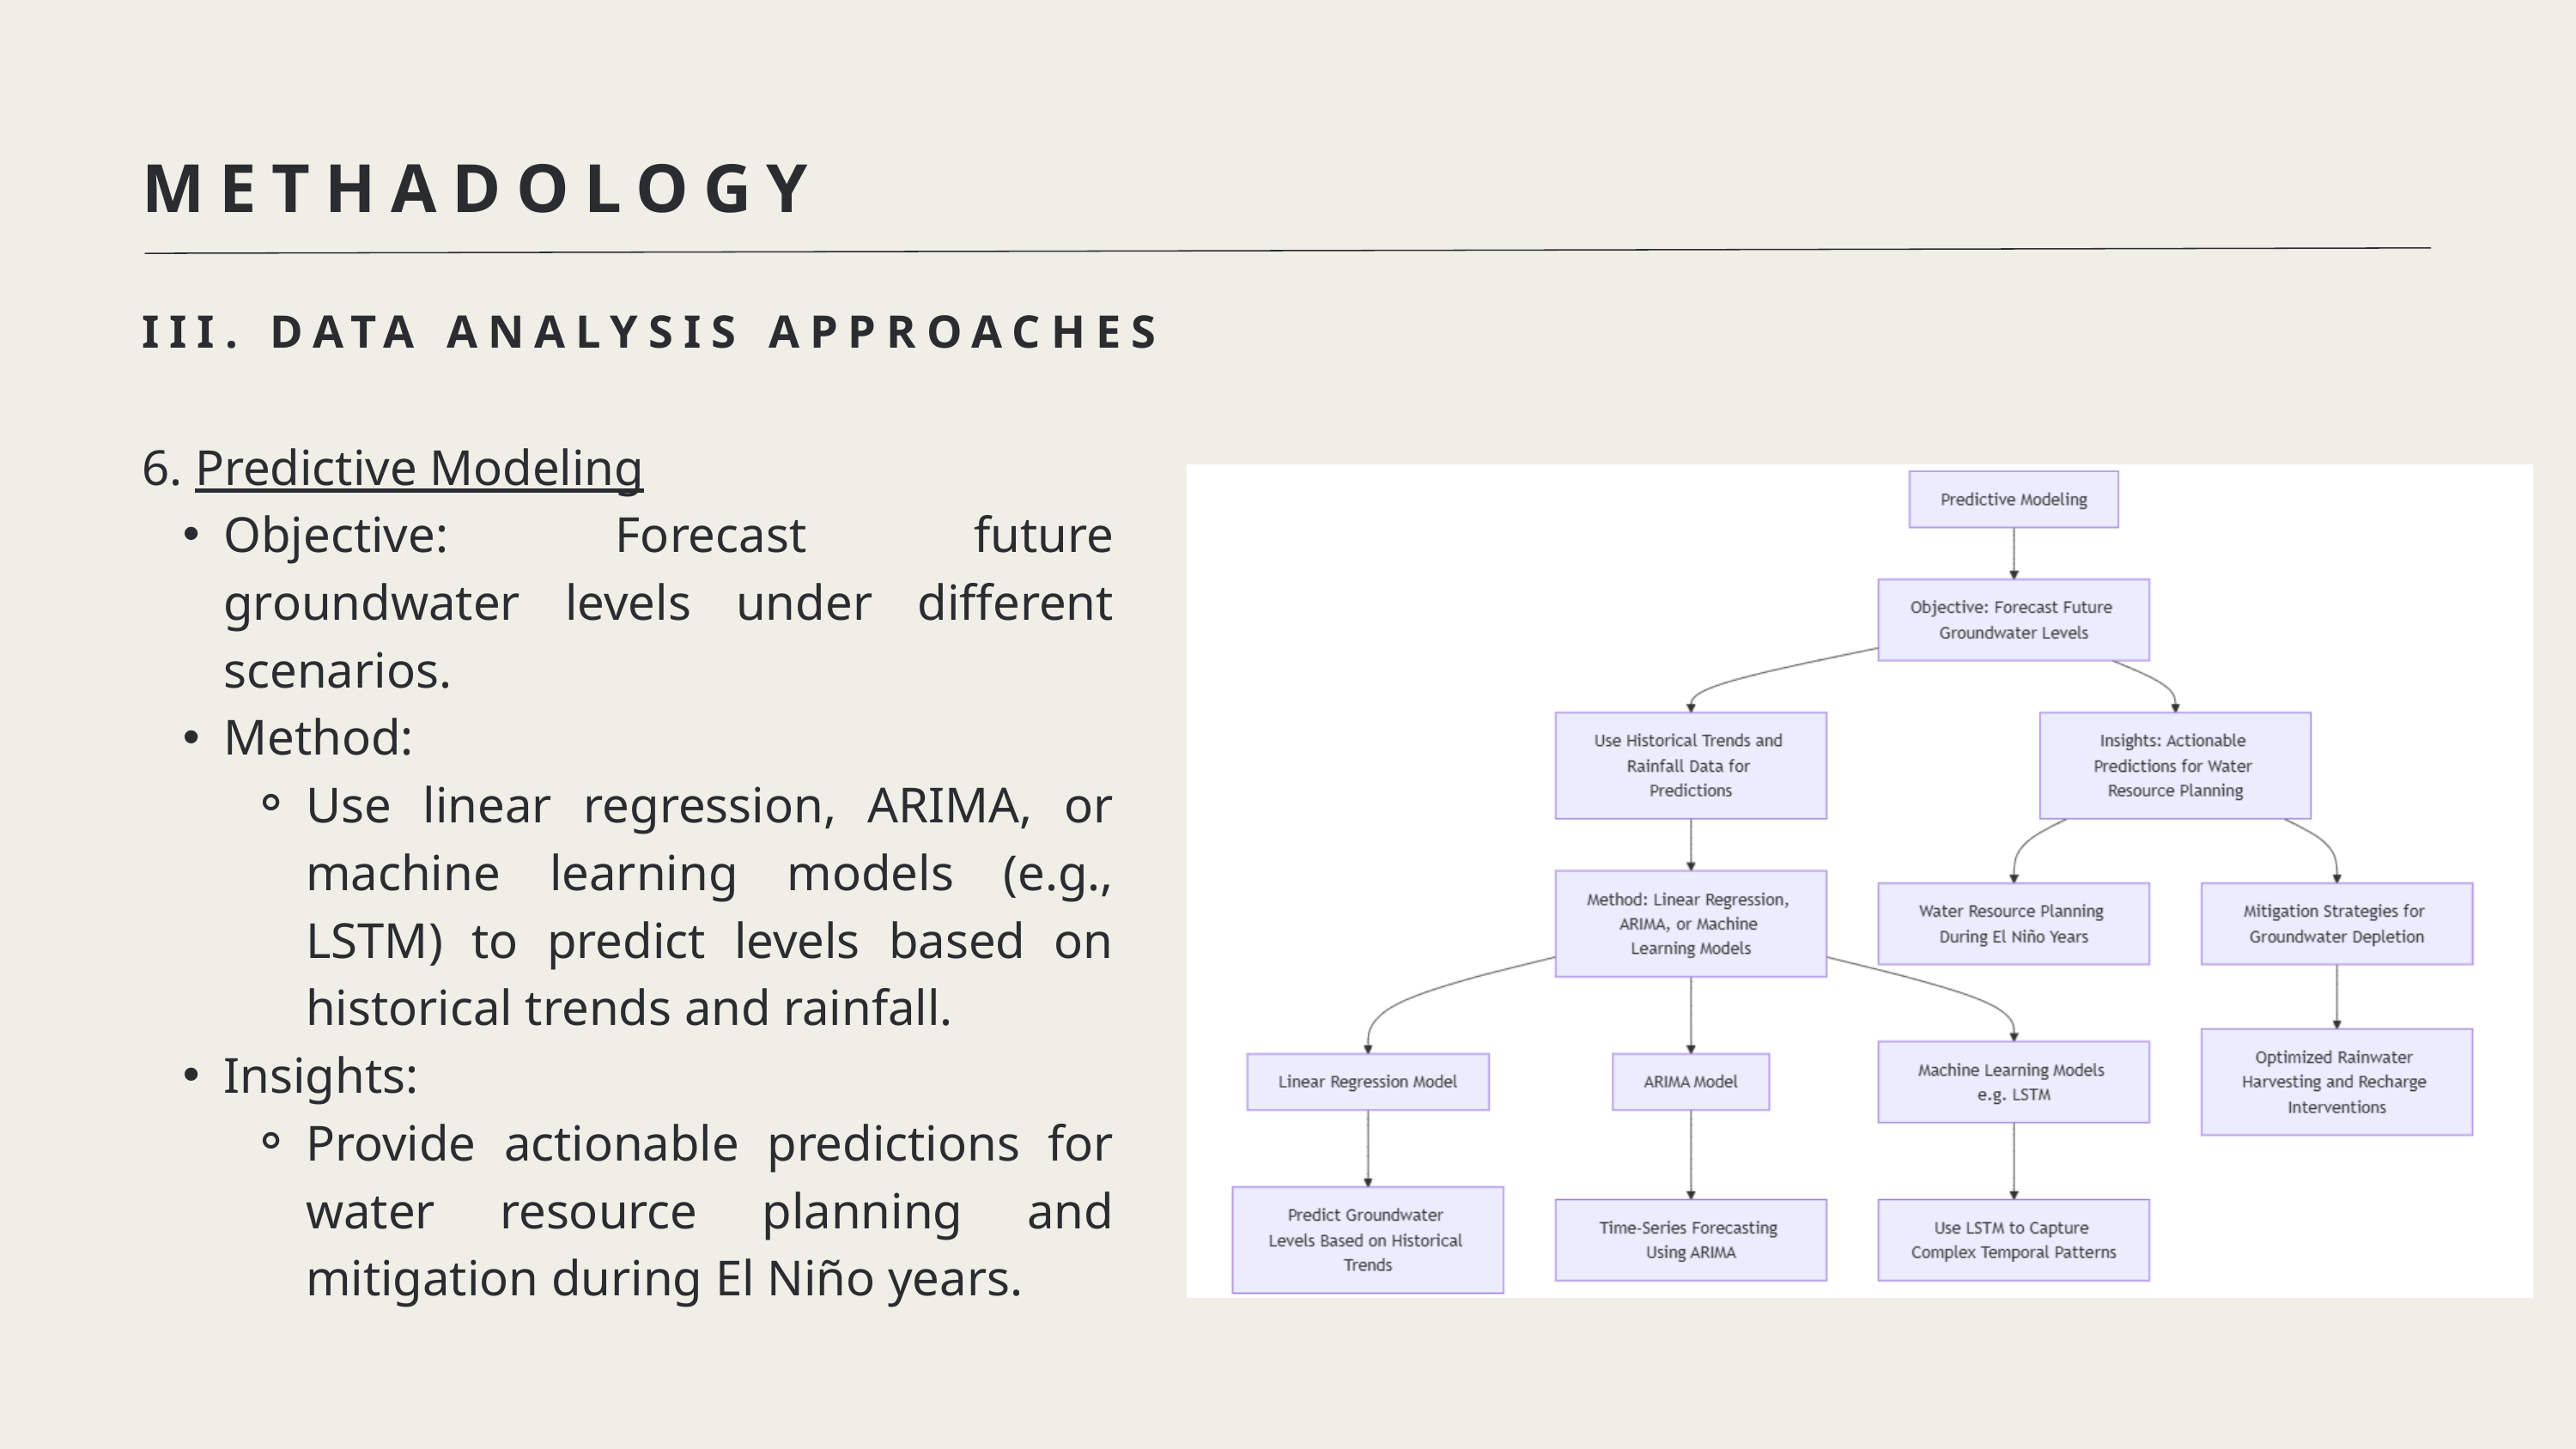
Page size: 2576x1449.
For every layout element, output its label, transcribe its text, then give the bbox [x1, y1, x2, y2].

text_box METHADOLOGY [142, 132, 2428, 226]
text_box 6. Predictive Modeling Objective: Forecast future groundwater levels under different scenarios. Method: Use linear regression, ARIMA, or machine learning models (e.g., LSTM) to predict levels based on historical trends and rainfall. Insights: Provide actionable predictions for water resource planning and mitigation during El Niño years. [142, 427, 1115, 1373]
text_box [1186, 464, 2534, 1298]
text_box III. DATA ANALYSIS APPROACHES [142, 294, 2428, 357]
